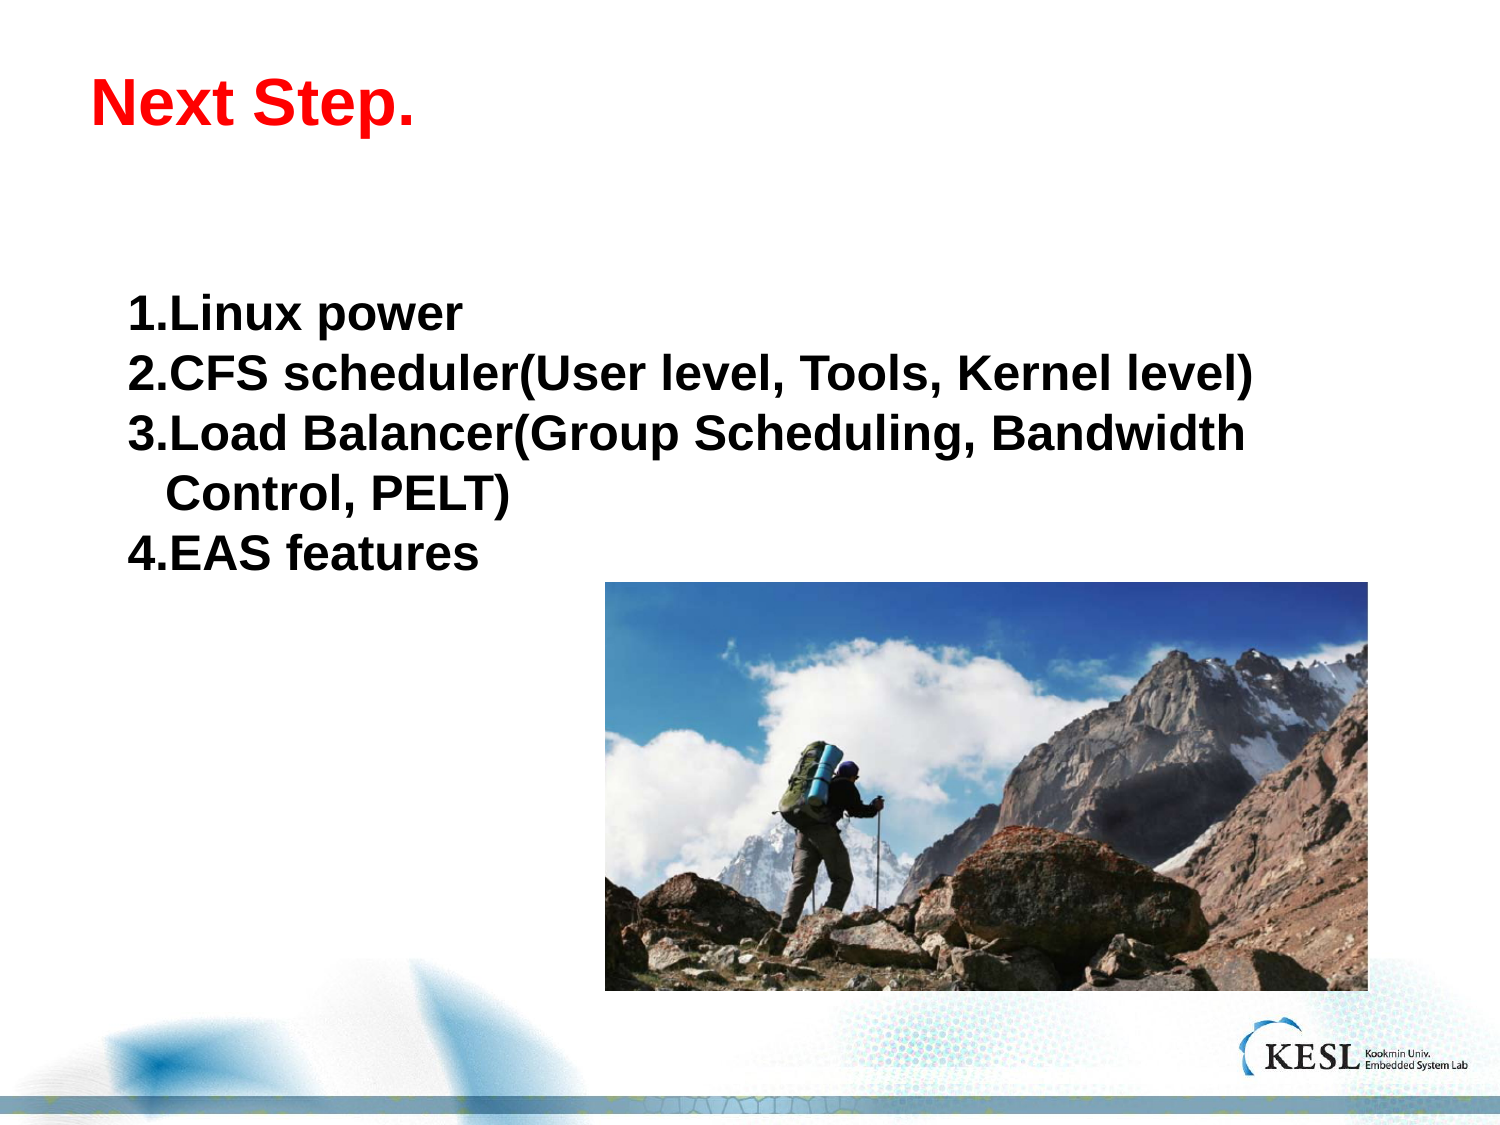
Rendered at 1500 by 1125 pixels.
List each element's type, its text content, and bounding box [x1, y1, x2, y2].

list Linux power CFS scheduler(User level, Tools, Kernel level) Load Balancer(Group Scheduling, Bandwidth Control, PELT) EAS features [75, 175, 1425, 1005]
title Next Step. [75, 45, 1425, 153]
picture [0, 0, 1500, 1125]
